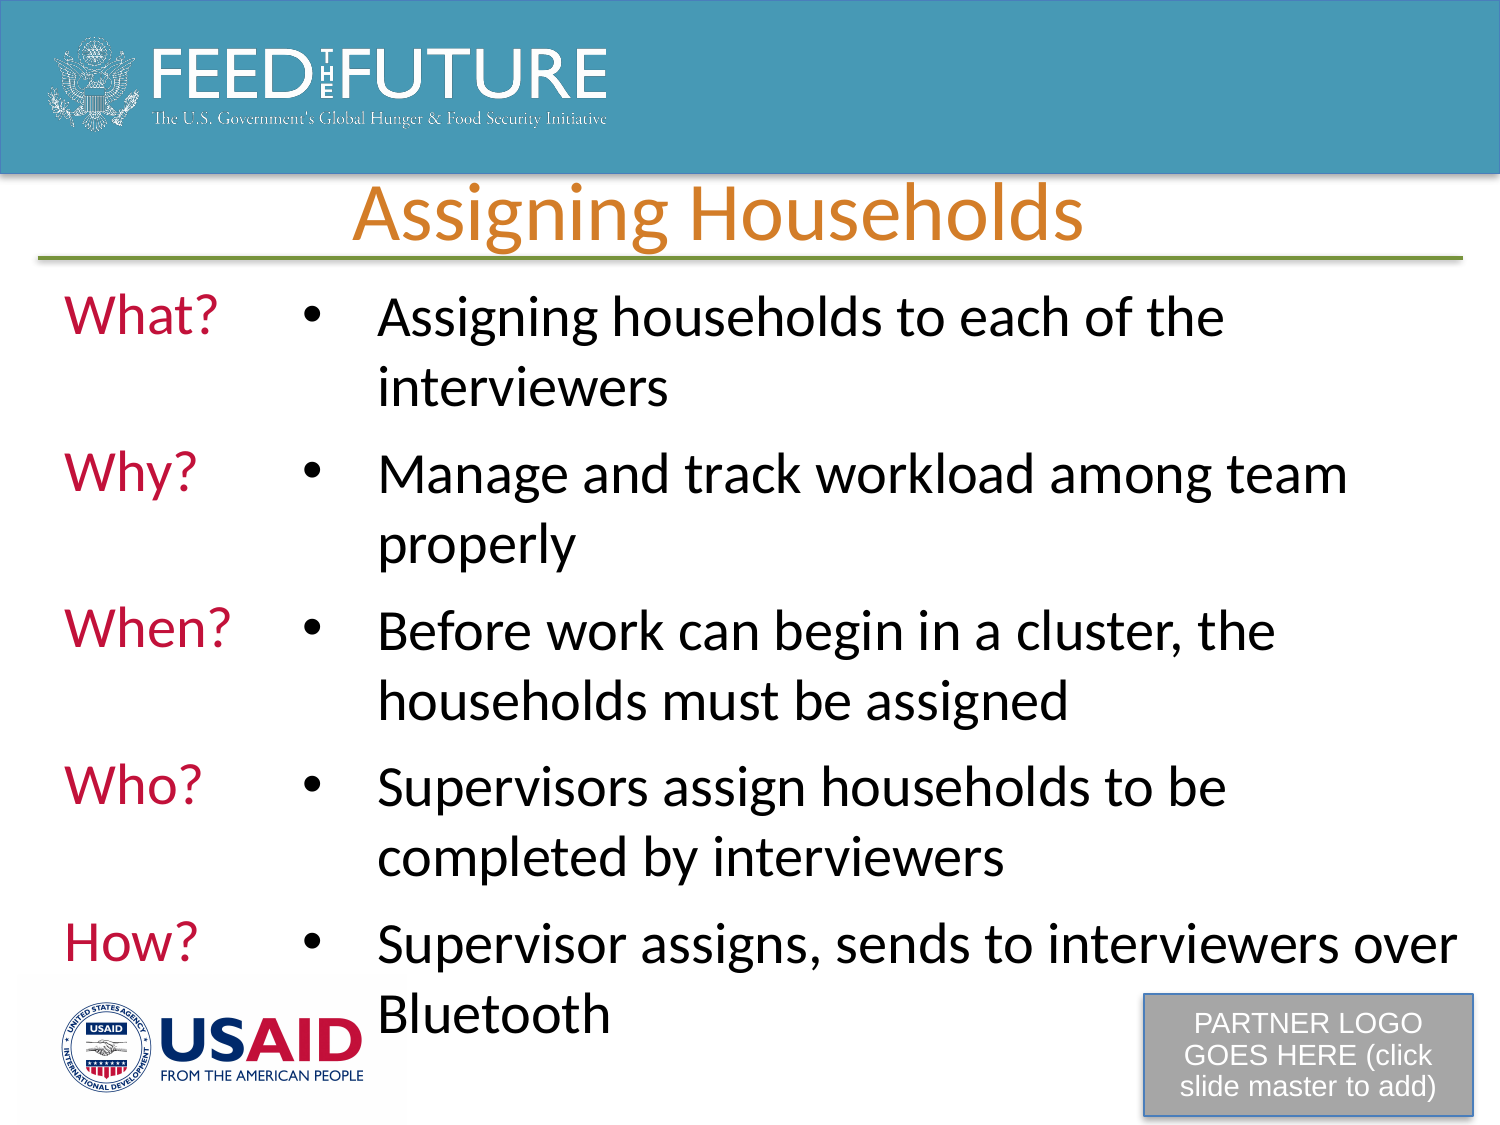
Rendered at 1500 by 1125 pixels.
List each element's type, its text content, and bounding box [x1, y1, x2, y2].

title Assigning Households [24, 149, 1413, 250]
text_box What? Why? When? Who? How? [49, 268, 275, 981]
picture [17, 974, 407, 1125]
text_box Assigning households to each of the interviewers Manage and track workload among team properly Before work can begin in a cluster, the households must be assigned Supervisors assign households to be completed by interviewers Supervisor assigns, sends to interviewers over Bluetooth [287, 271, 1488, 1053]
